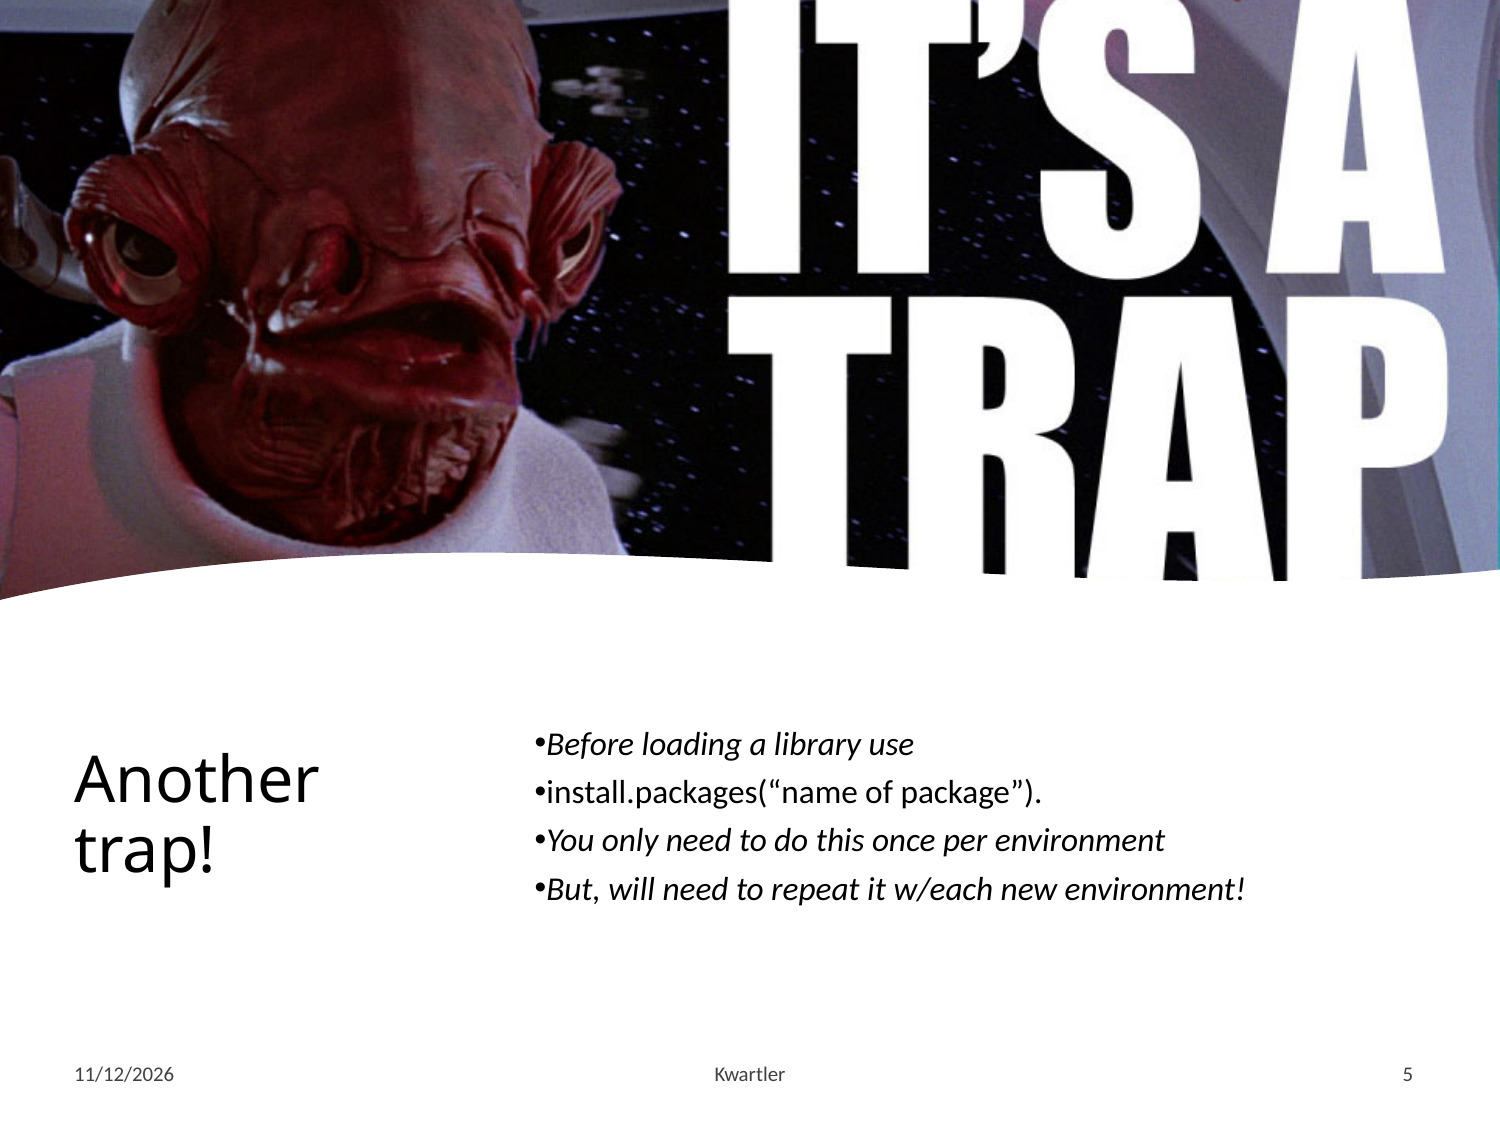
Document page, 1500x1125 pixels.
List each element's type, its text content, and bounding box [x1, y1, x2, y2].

text_box Before loading a library use install.packages(“name of package”). You only need to do this once per environment But, will need to repeat it w/each new environment! [519, 615, 1441, 1018]
title Another trap! [59, 615, 464, 1018]
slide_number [59, 1042, 397, 1103]
slide_number 5 [1090, 1042, 1429, 1103]
picture [0, 0, 1500, 600]
footer Kwartler [496, 1042, 1004, 1103]
